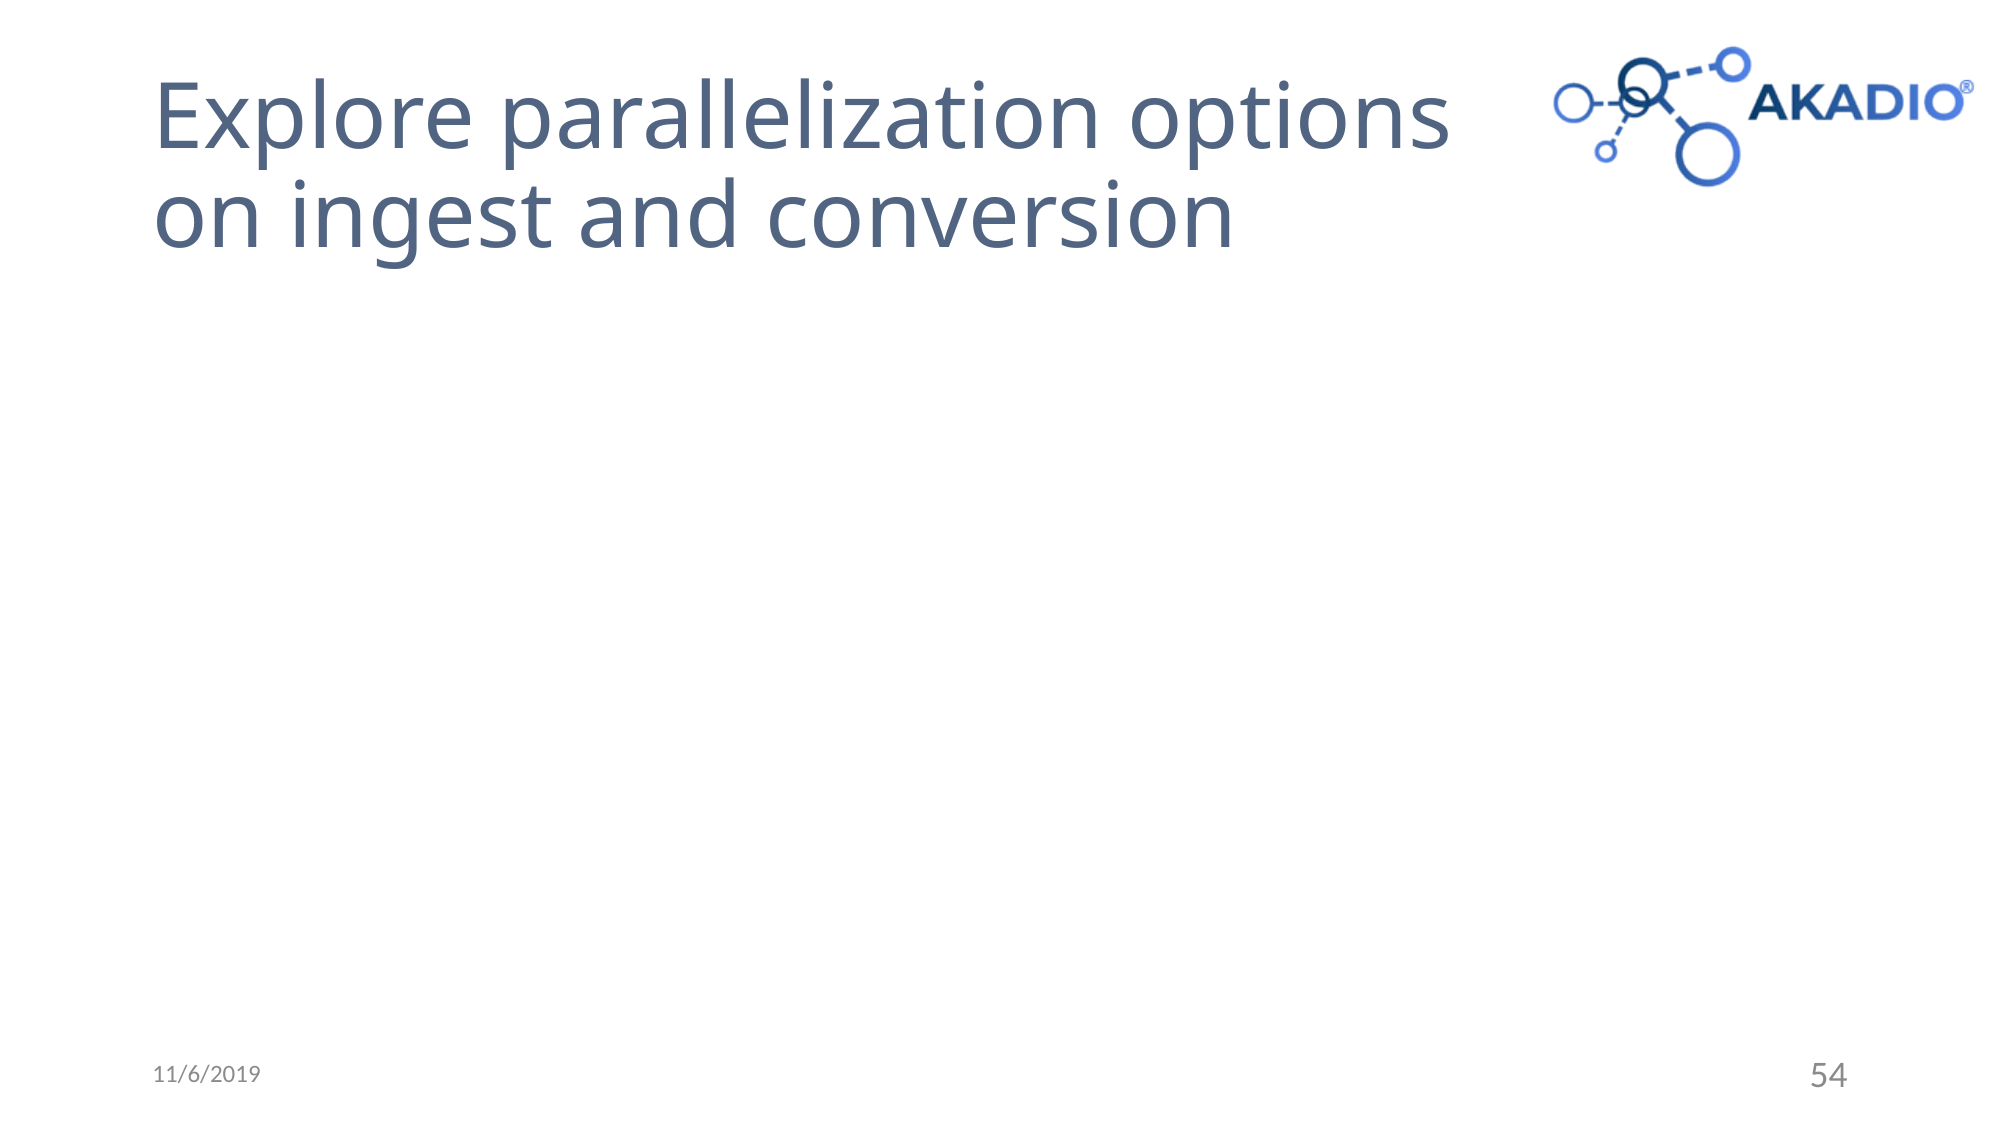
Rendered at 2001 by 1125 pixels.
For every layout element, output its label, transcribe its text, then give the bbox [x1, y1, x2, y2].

picture [1541, 22, 1984, 199]
title Explore parallelization options on ingest and conversion [137, 59, 1542, 278]
slide_number 54 [1412, 1042, 1863, 1103]
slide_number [137, 1042, 588, 1103]
